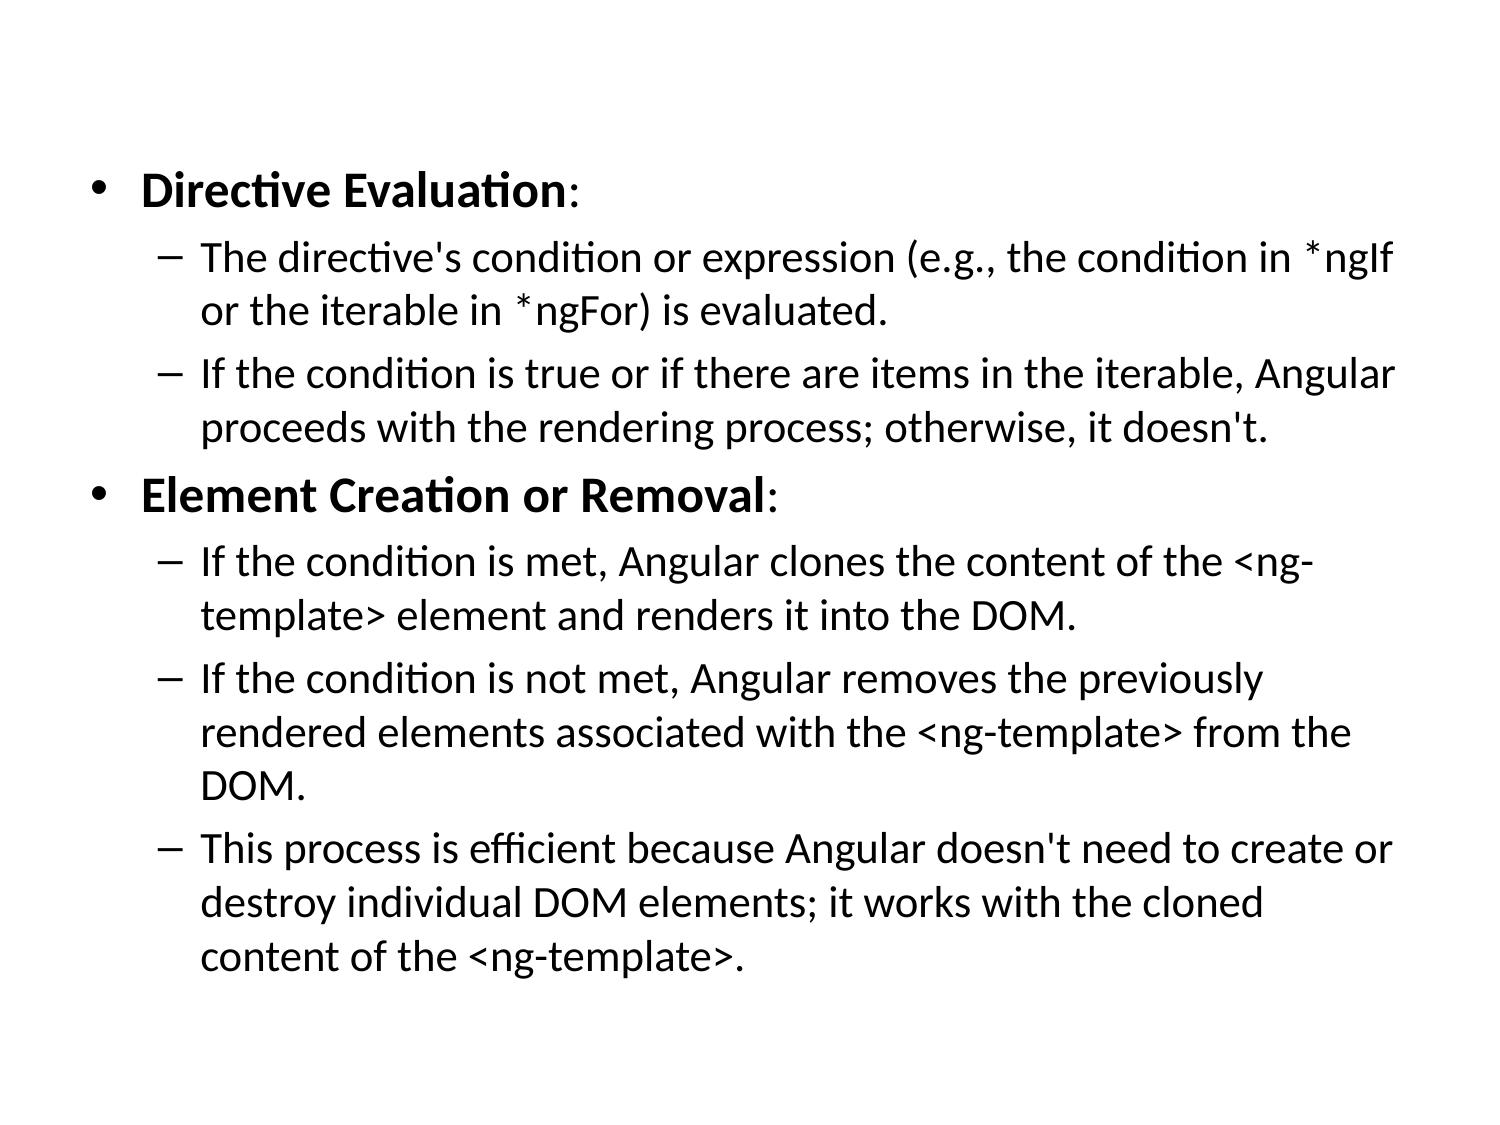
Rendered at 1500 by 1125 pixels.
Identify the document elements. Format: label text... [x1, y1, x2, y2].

list Directive Evaluation: The directive's condition or expression (e.g., the condition in *ngIf or the iterable in *ngFor) is evaluated. If the condition is true or if there are items in the iterable, Angular proceeds with the rendering process; otherwise, it doesn't. Element Creation or Removal: If the condition is met, Angular clones the content of the <ng-template> element and renders it into the DOM. If the condition is not met, Angular removes the previously rendered elements associated with the <ng-template> from the DOM. This process is efficient because Angular doesn't need to create or destroy individual DOM elements; it works with the cloned content of the <ng-template>. [75, 149, 1425, 1005]
